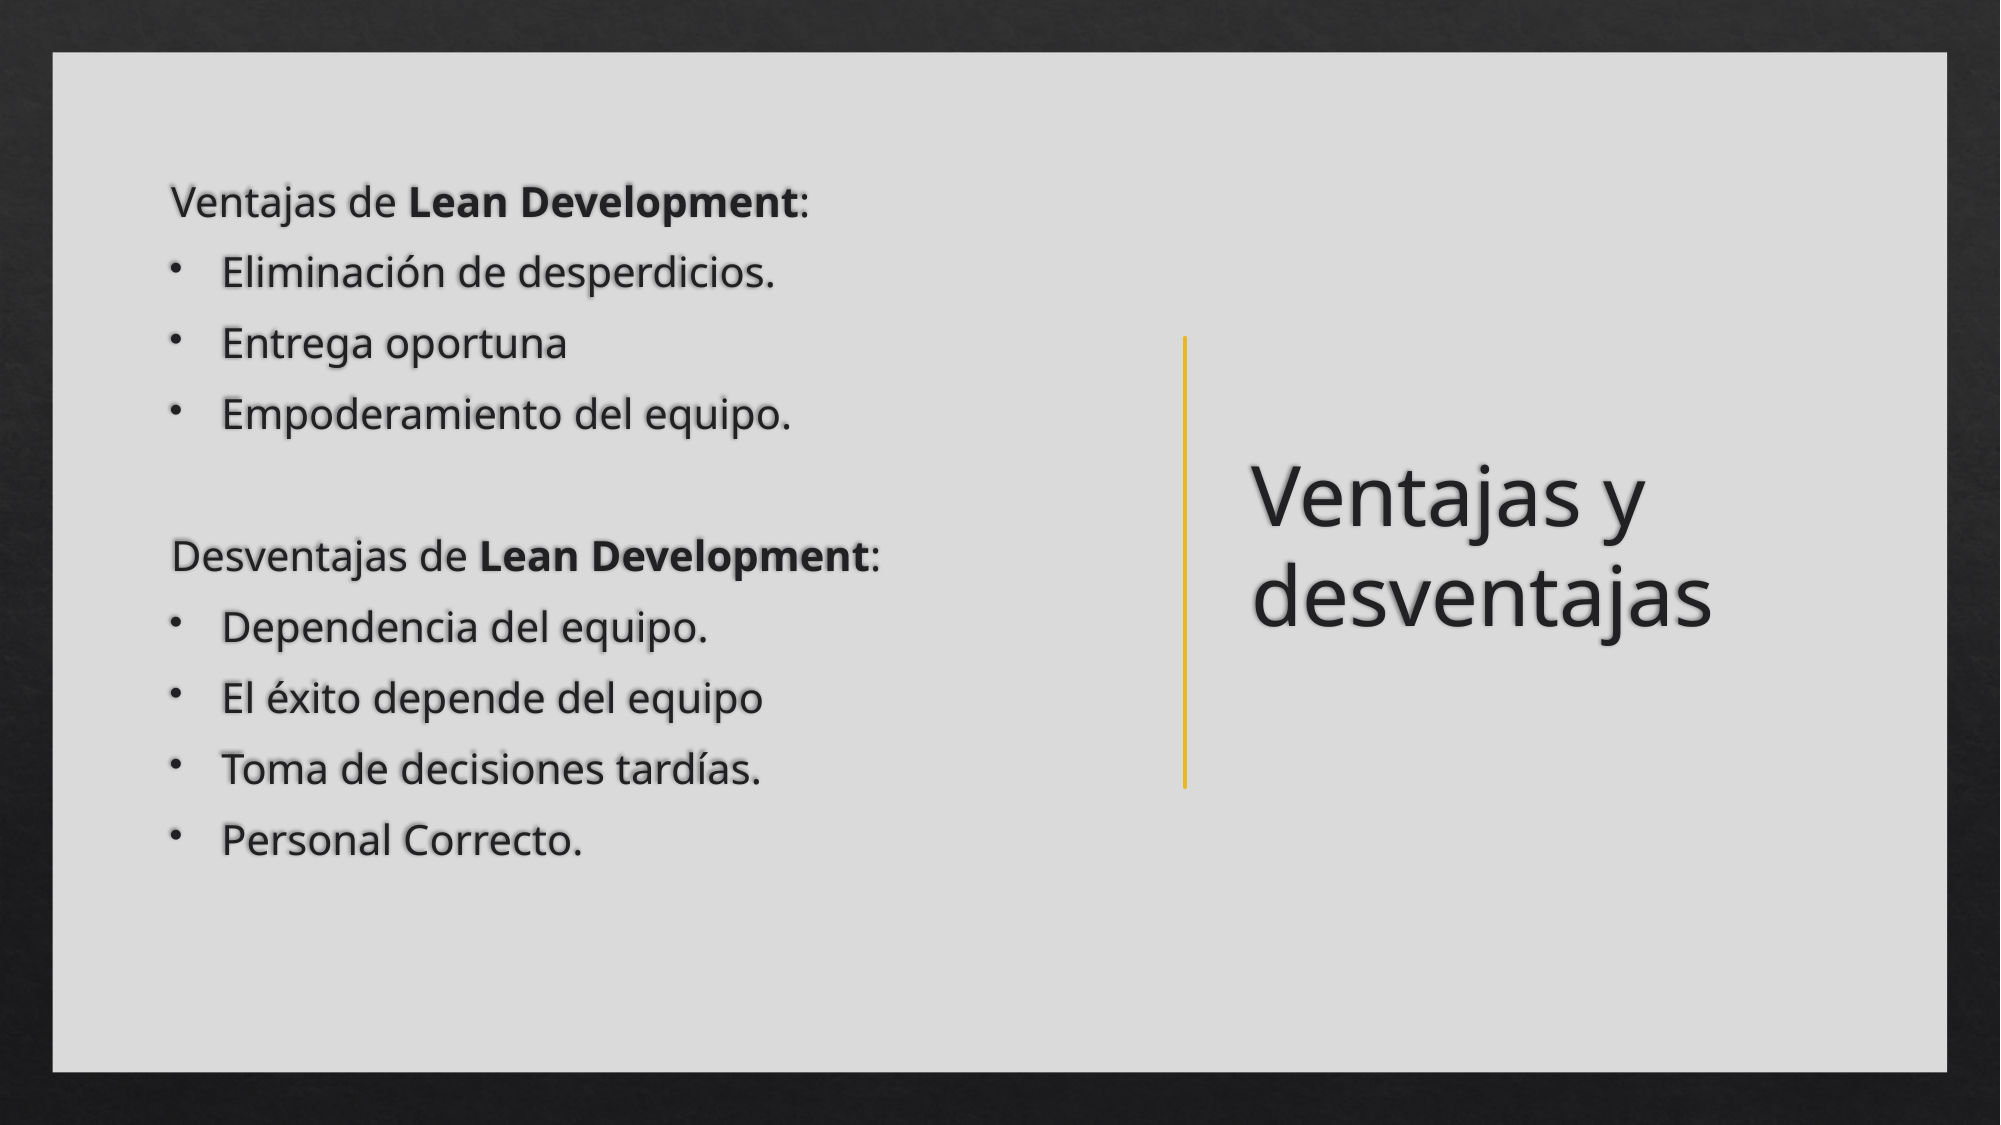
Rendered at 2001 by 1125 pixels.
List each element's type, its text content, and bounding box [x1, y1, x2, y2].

text_box [51, 51, 1948, 1074]
list Ventajas de Lean Development: Eliminación de desperdicios. Entrega oportuna Empoderamiento del equipo. Desventajas de Lean Development: Dependencia del equipo. El éxito depende del equipo Toma de decisiones tardías. Personal Correcto. [149, 167, 1139, 918]
title Ventajas y desventajas [1236, 167, 1849, 918]
text_box [0, 0, 2000, 1125]
